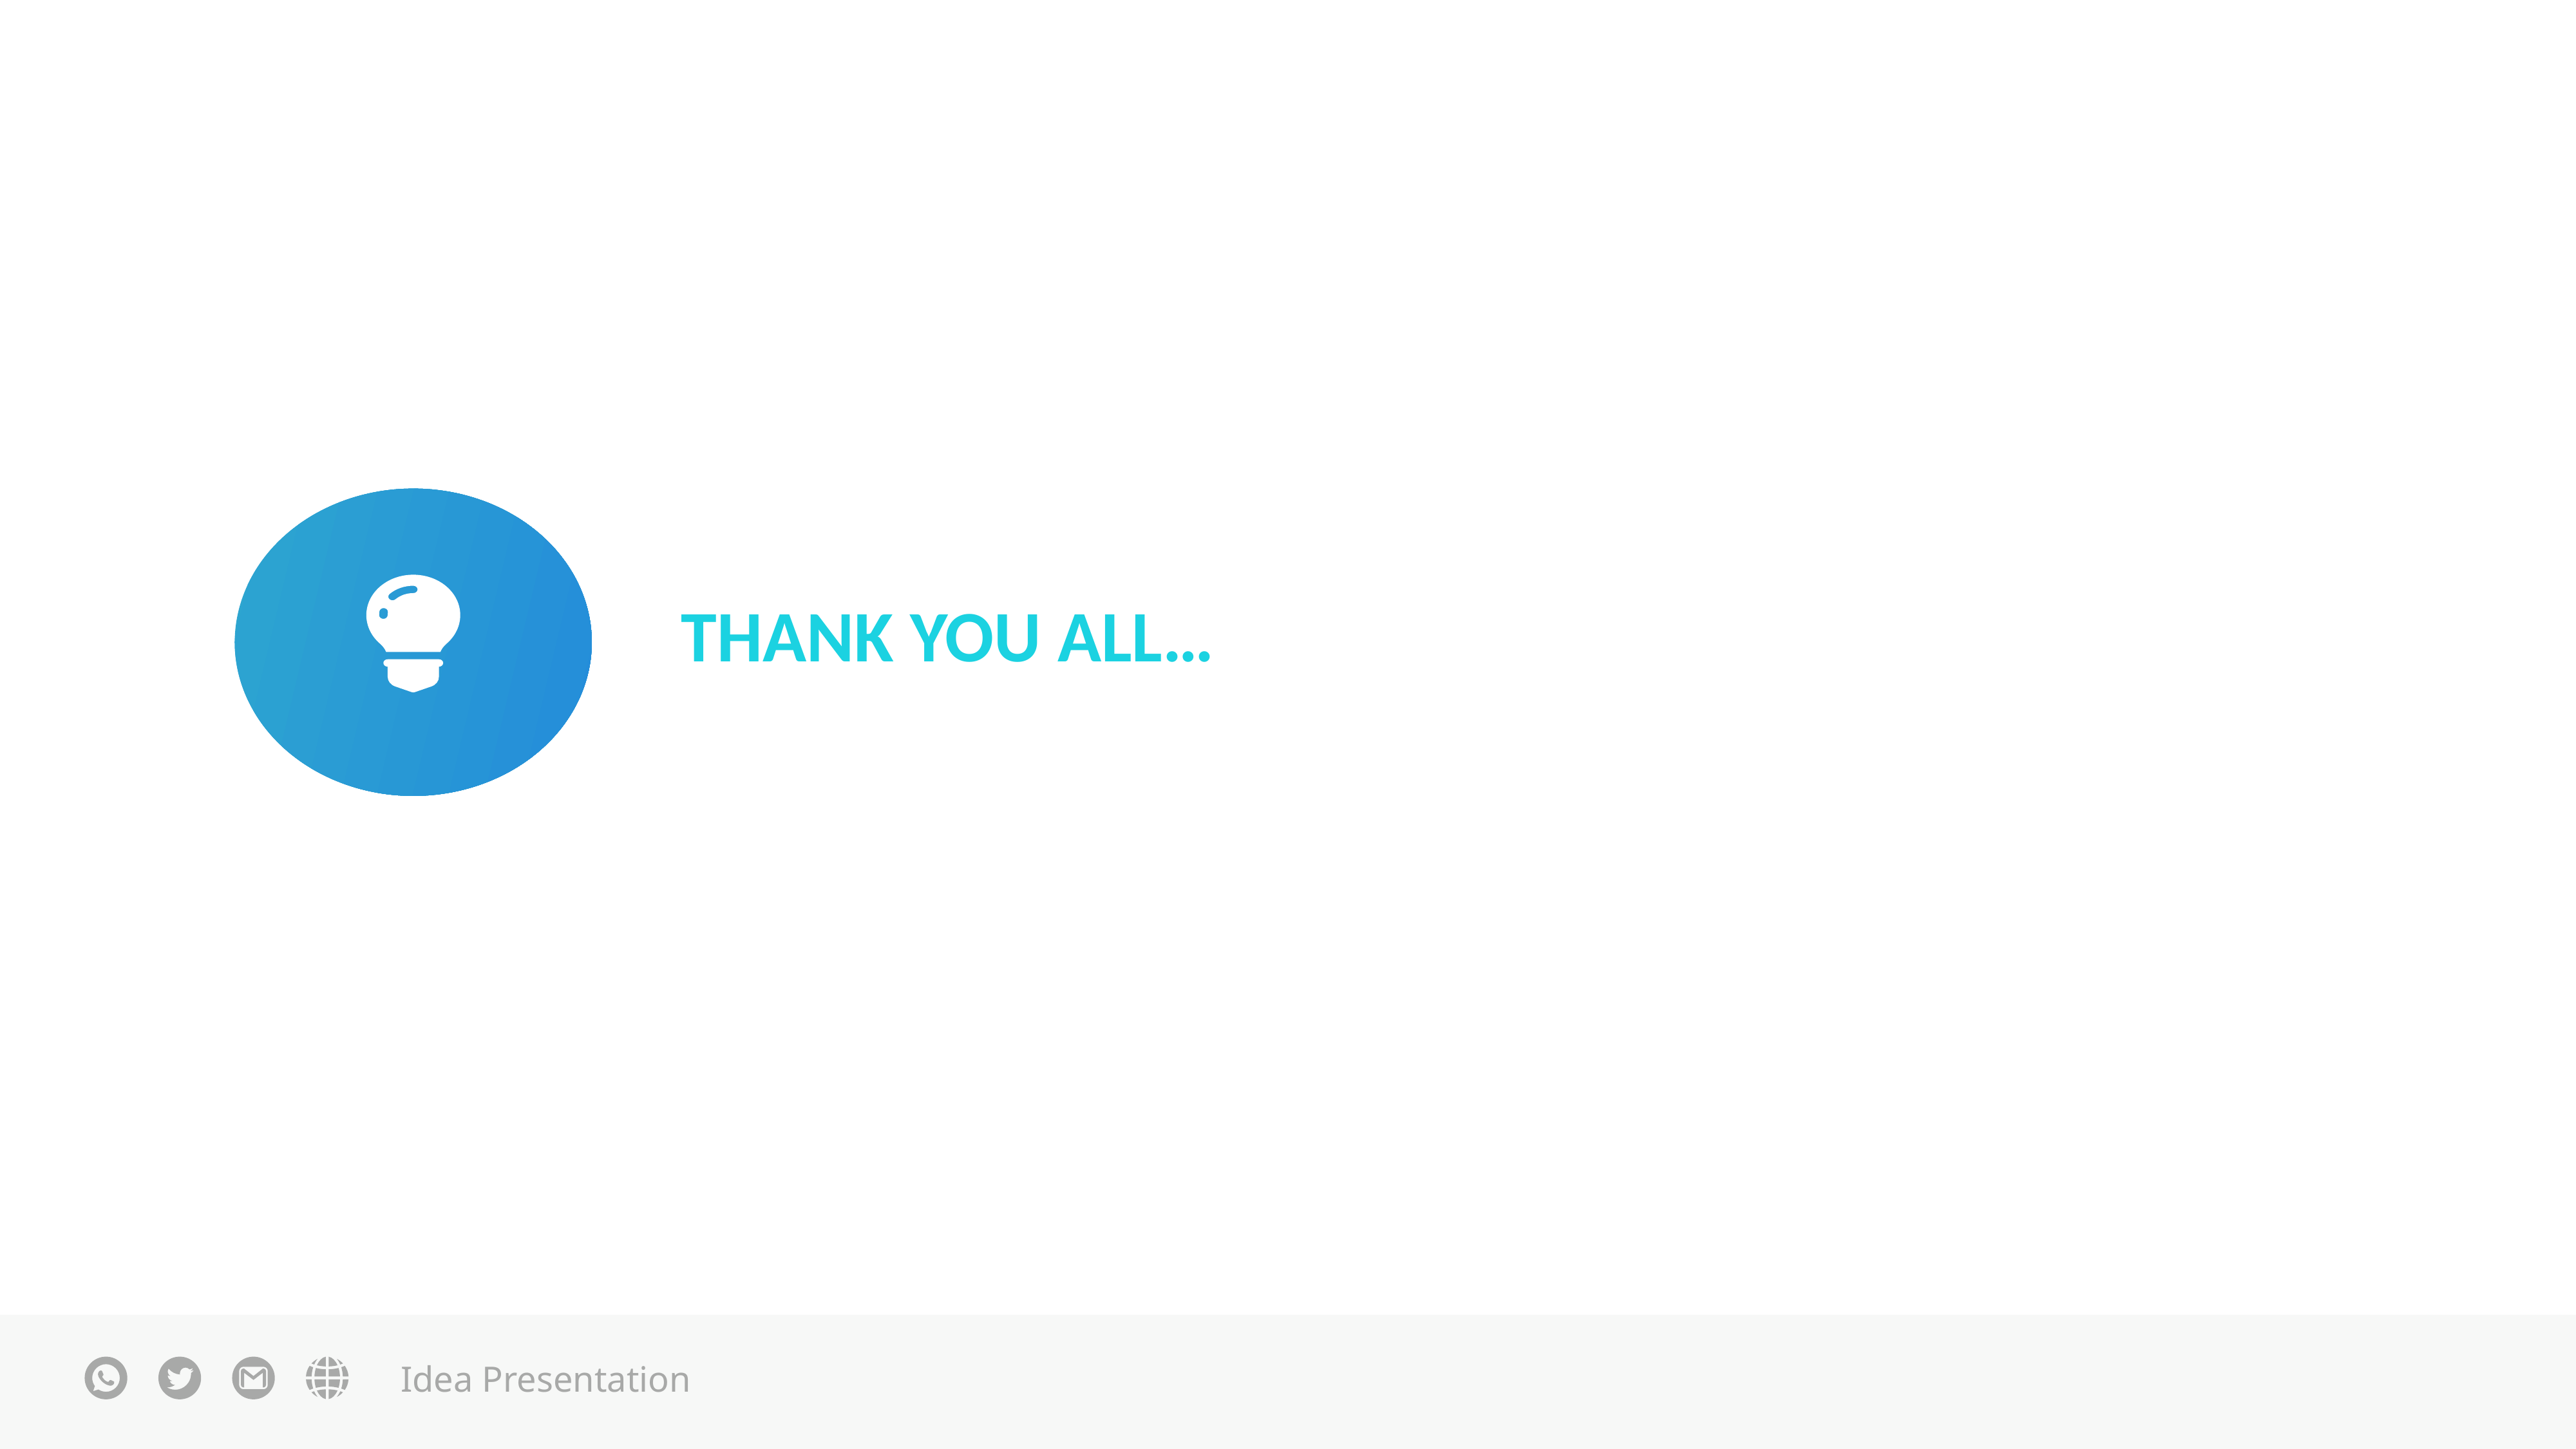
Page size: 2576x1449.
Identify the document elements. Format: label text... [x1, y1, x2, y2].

text_box [234, 488, 592, 796]
text_box THANK YOU ALL… [671, 584, 1225, 681]
text_box [383, 659, 444, 693]
text_box [366, 574, 460, 652]
